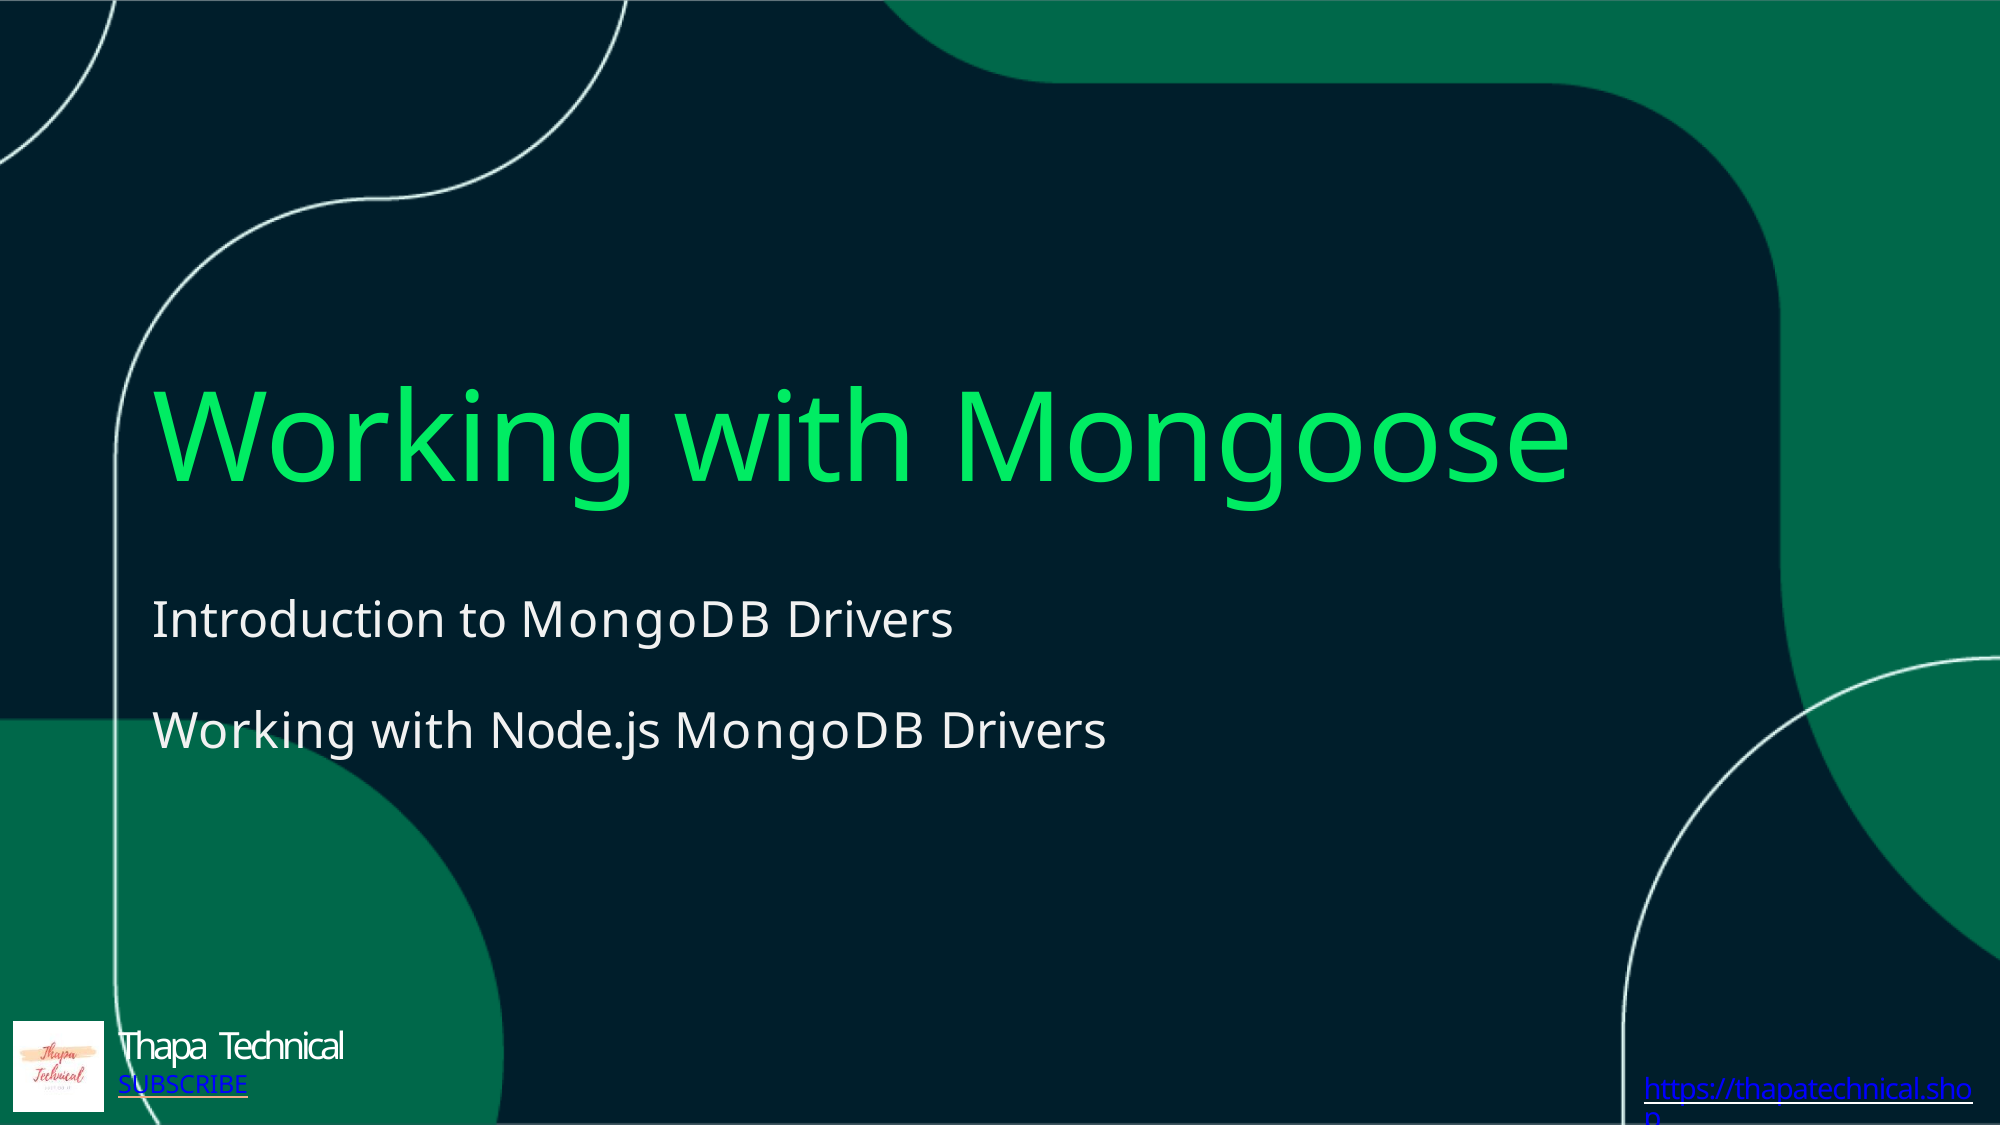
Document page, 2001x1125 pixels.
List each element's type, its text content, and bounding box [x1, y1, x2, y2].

picture [0, 0, 2000, 1125]
text_box https://thapatechnical.shop [1641, 1066, 1987, 1111]
title Working with Mongoose [150, 219, 1711, 545]
text_box Thapa Technical SUBSCRIBE [116, 1017, 150, 1103]
subtitle Introduction to MongoDB Drivers Working with Node.js MongoDB Drivers [150, 585, 1158, 1125]
